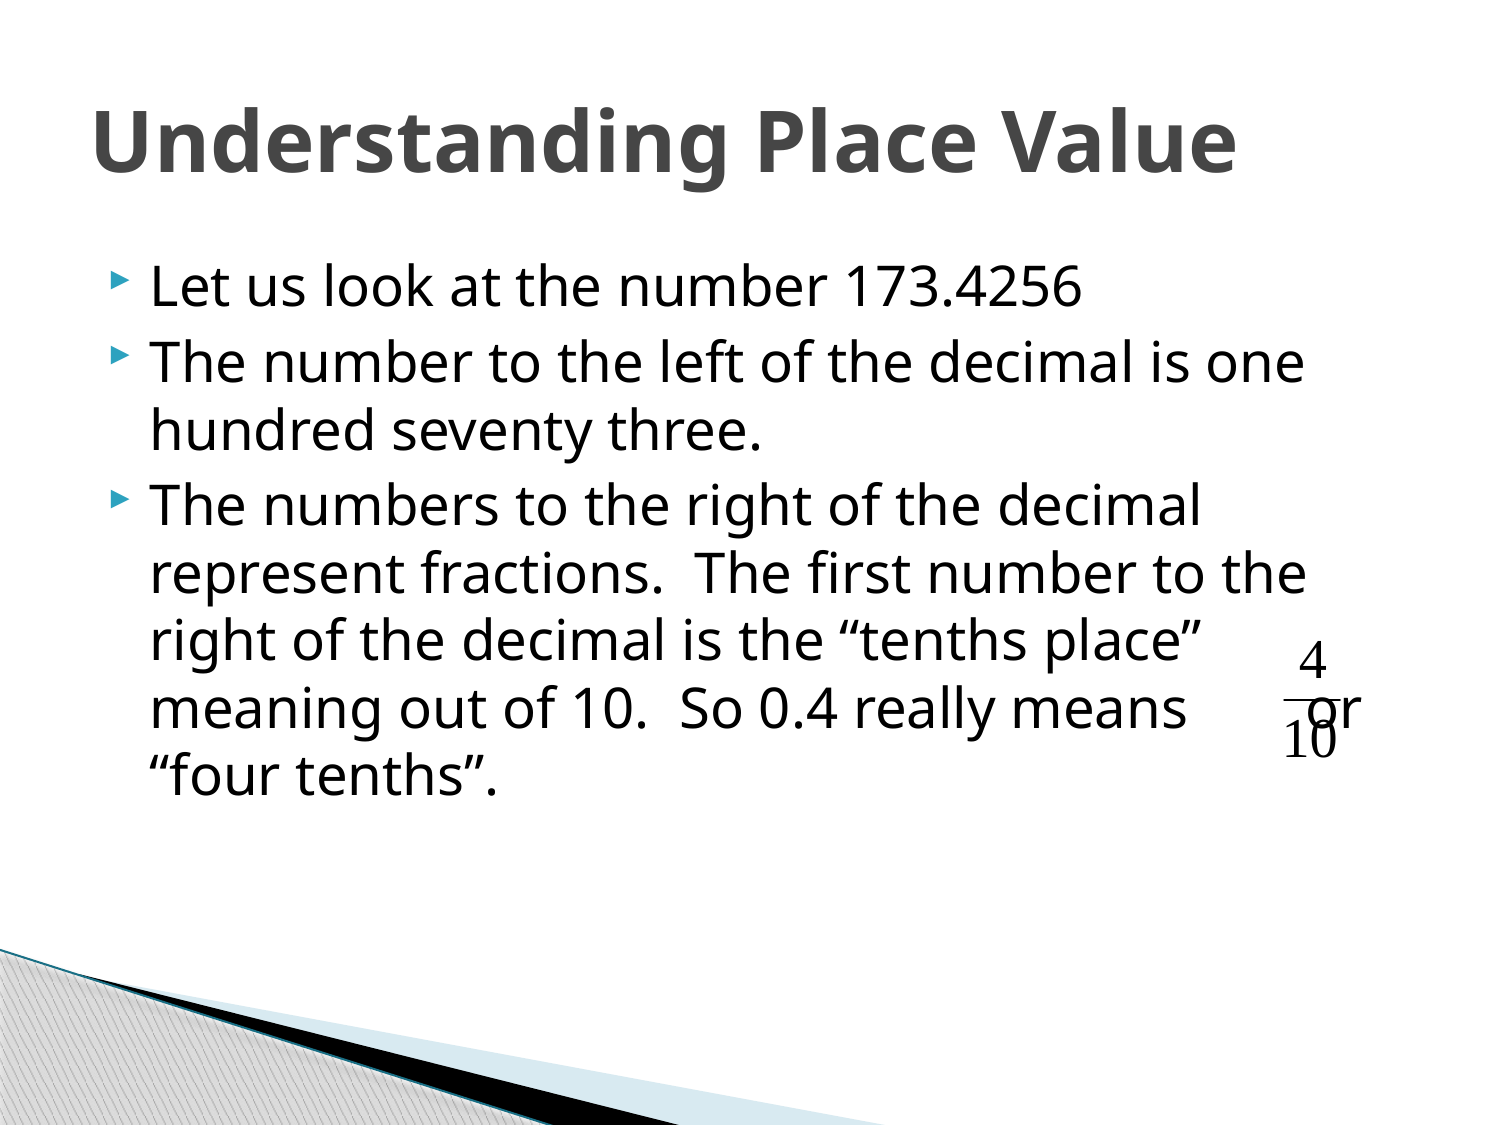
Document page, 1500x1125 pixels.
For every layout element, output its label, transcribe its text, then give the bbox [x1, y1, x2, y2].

list Let us look at the number 173.4256 The number to the left of the decimal is one hundred seventy three. The numbers to the right of the decimal represent fractions. The first number to the right of the decimal is the “tenths place” meaning out of 10. So 0.4 really means or “four tenths”. [75, 243, 1425, 986]
title Understanding Place Value [75, 45, 1425, 233]
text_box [1274, 624, 1351, 771]
